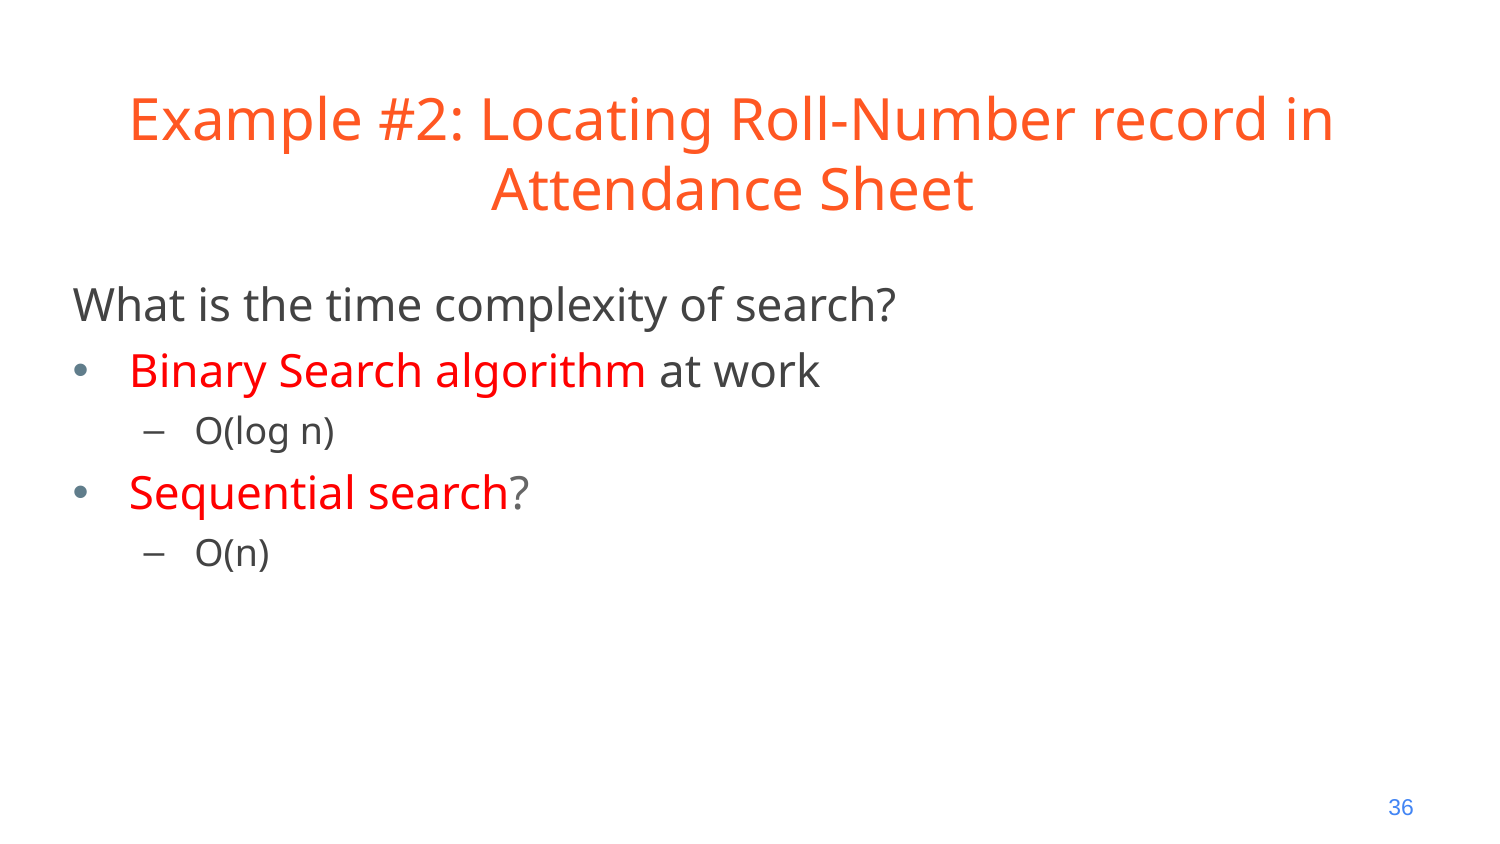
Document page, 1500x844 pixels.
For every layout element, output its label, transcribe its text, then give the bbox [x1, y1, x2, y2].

title Example #2: Locating Roll-Number record in Attendance Sheet [57, 62, 1408, 242]
slide_number ‹#› [1074, 787, 1425, 827]
list What is the time complexity of search? Binary Search algorithm at work O(log n) Sequential search? O(n) [57, 267, 1408, 738]
